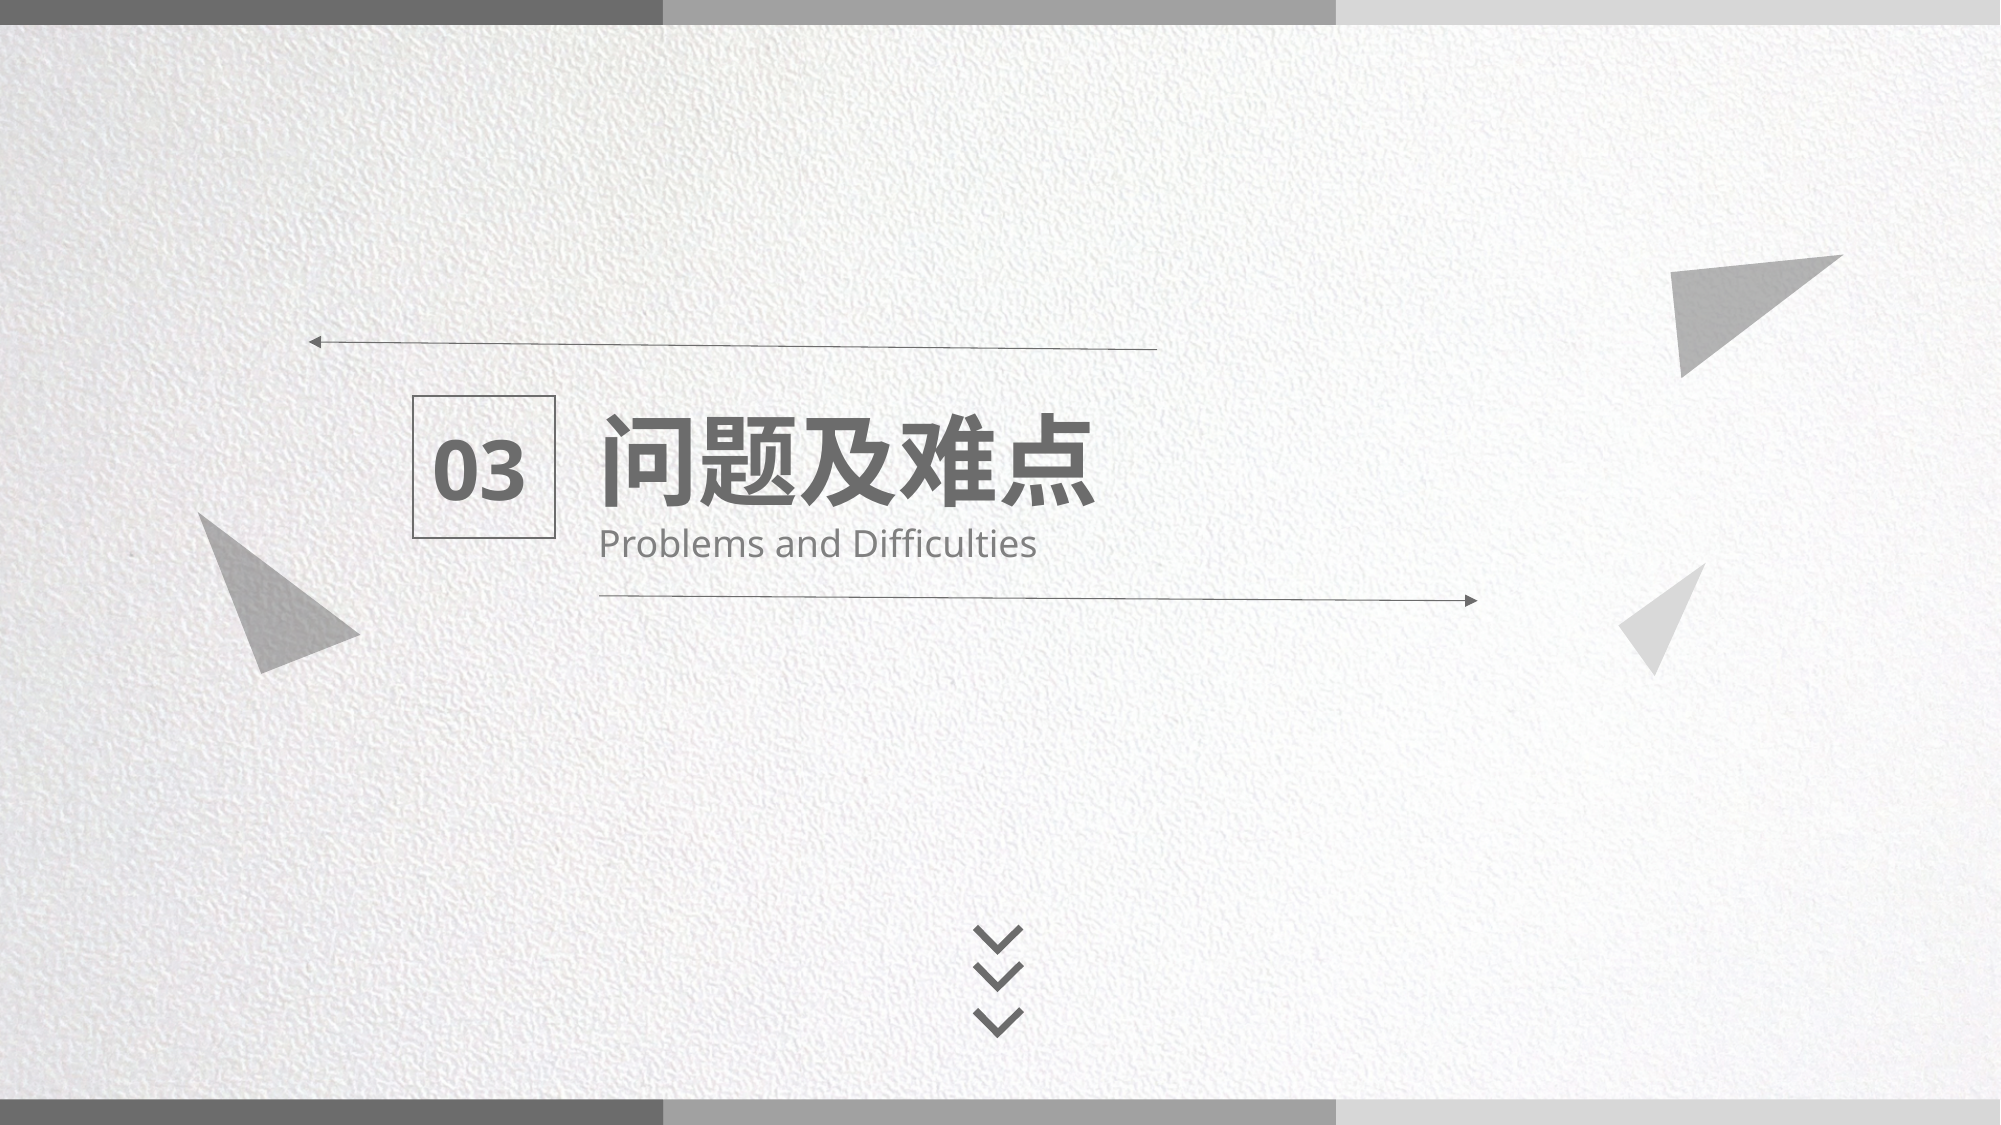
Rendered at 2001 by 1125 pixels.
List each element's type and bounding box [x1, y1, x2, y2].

text_box [1335, 0, 2000, 25]
text_box [0, 1100, 662, 1125]
text_box [662, 0, 1335, 25]
text_box [308, 341, 1158, 350]
text_box [979, 912, 1017, 1031]
text_box [0, 0, 662, 25]
text_box [412, 396, 555, 539]
picture [0, 25, 2001, 1100]
text_box [662, 1100, 1335, 1125]
text_box [1335, 1100, 2000, 1125]
text_box [599, 595, 1478, 601]
